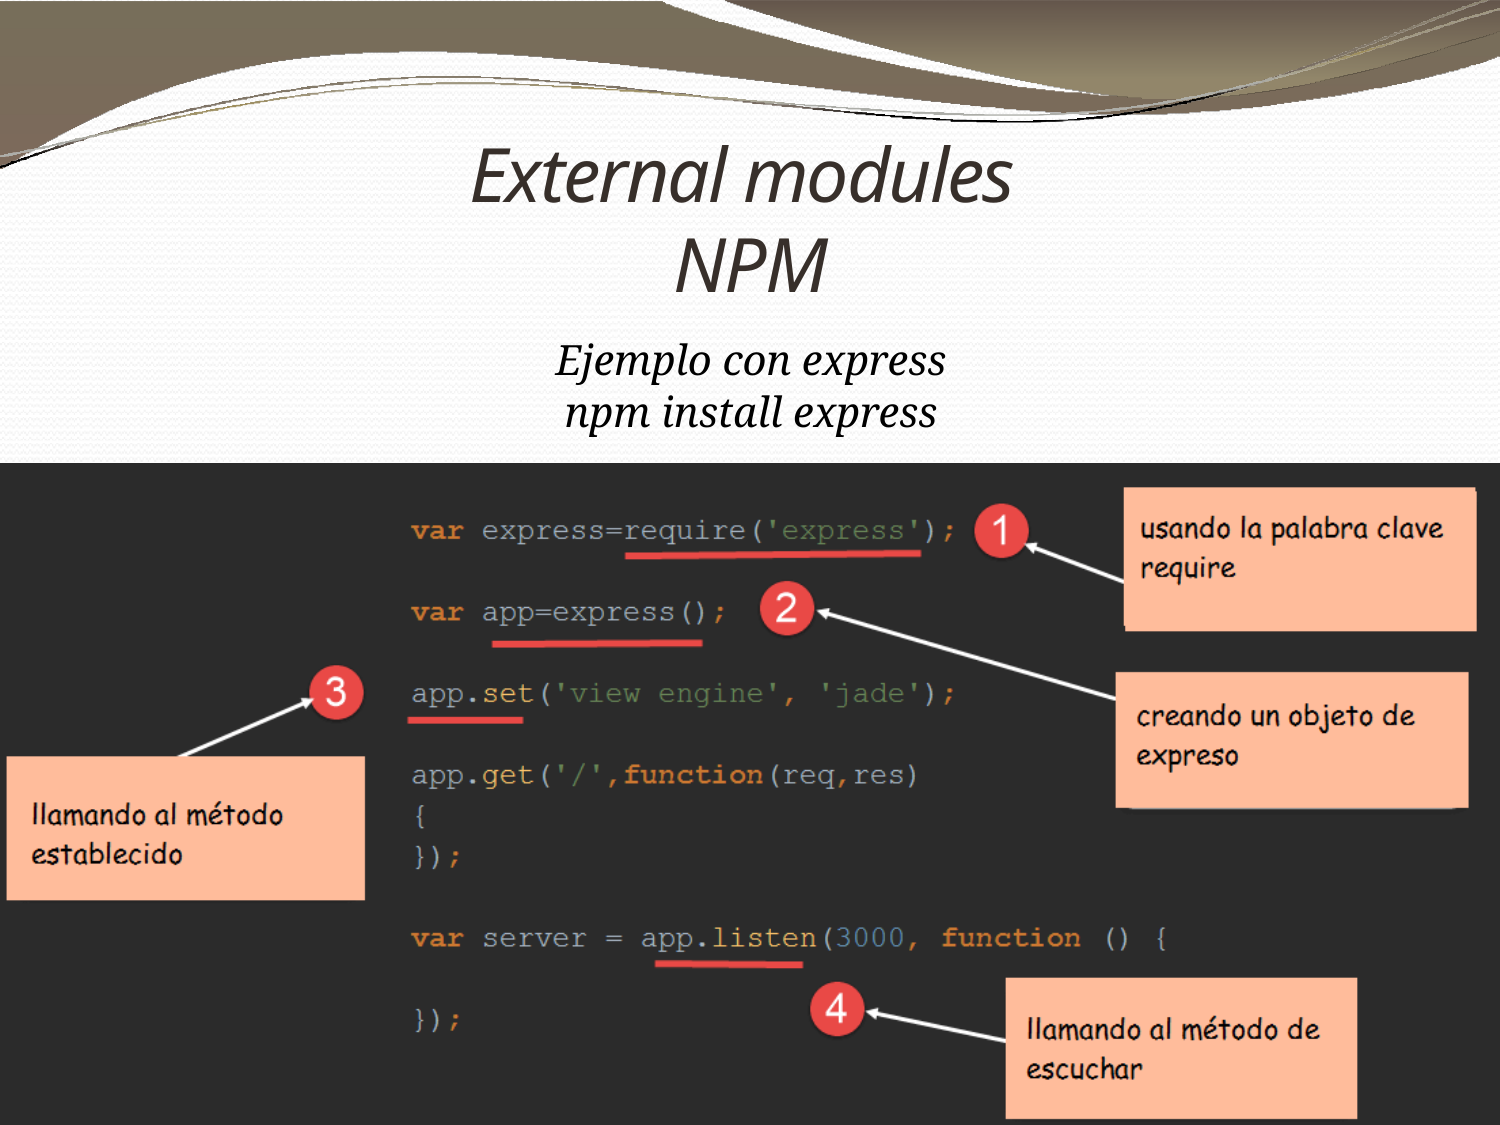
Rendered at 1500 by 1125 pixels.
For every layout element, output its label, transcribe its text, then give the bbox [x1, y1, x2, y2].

text_box Ejemplo con express npm install express [95, 332, 1405, 437]
title External modules NPM [333, 125, 1167, 316]
picture [0, 0, 1500, 1125]
